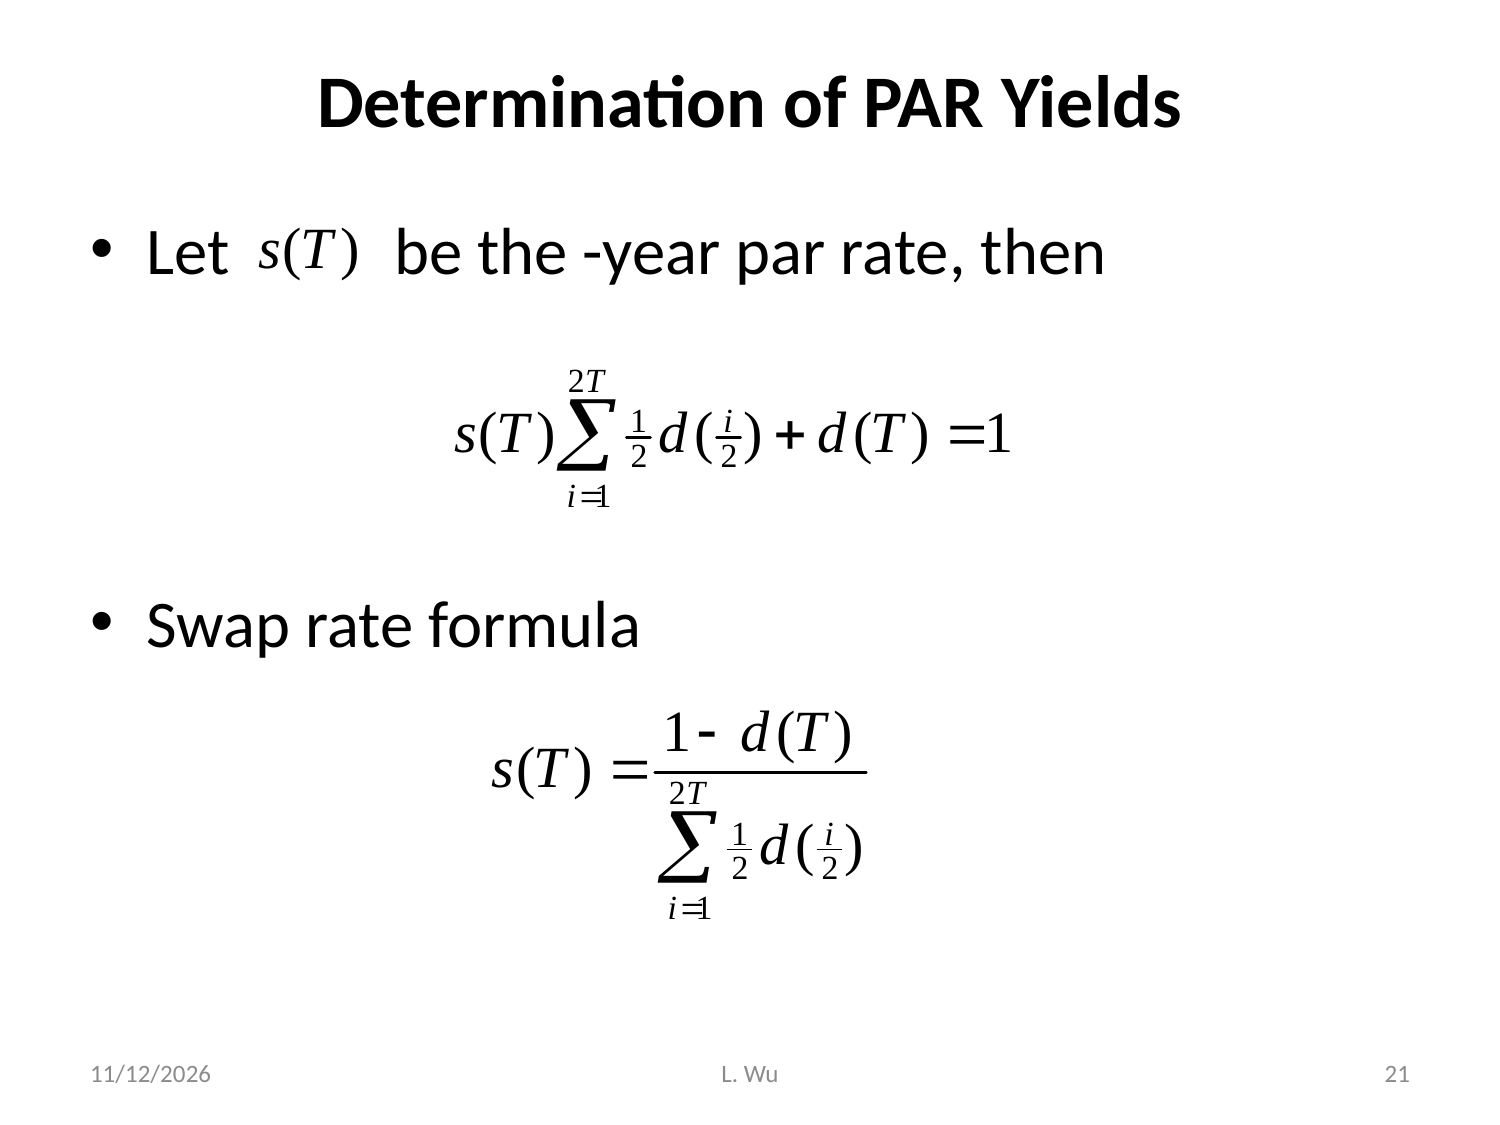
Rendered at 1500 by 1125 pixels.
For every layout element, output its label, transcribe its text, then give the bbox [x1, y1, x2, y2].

title Determination of PAR Yields [75, 45, 1425, 150]
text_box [253, 222, 363, 288]
slide_number 21 [1074, 1042, 1425, 1103]
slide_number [75, 1042, 425, 1103]
footer L. Wu [512, 1042, 988, 1103]
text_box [449, 362, 1013, 513]
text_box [487, 701, 872, 926]
